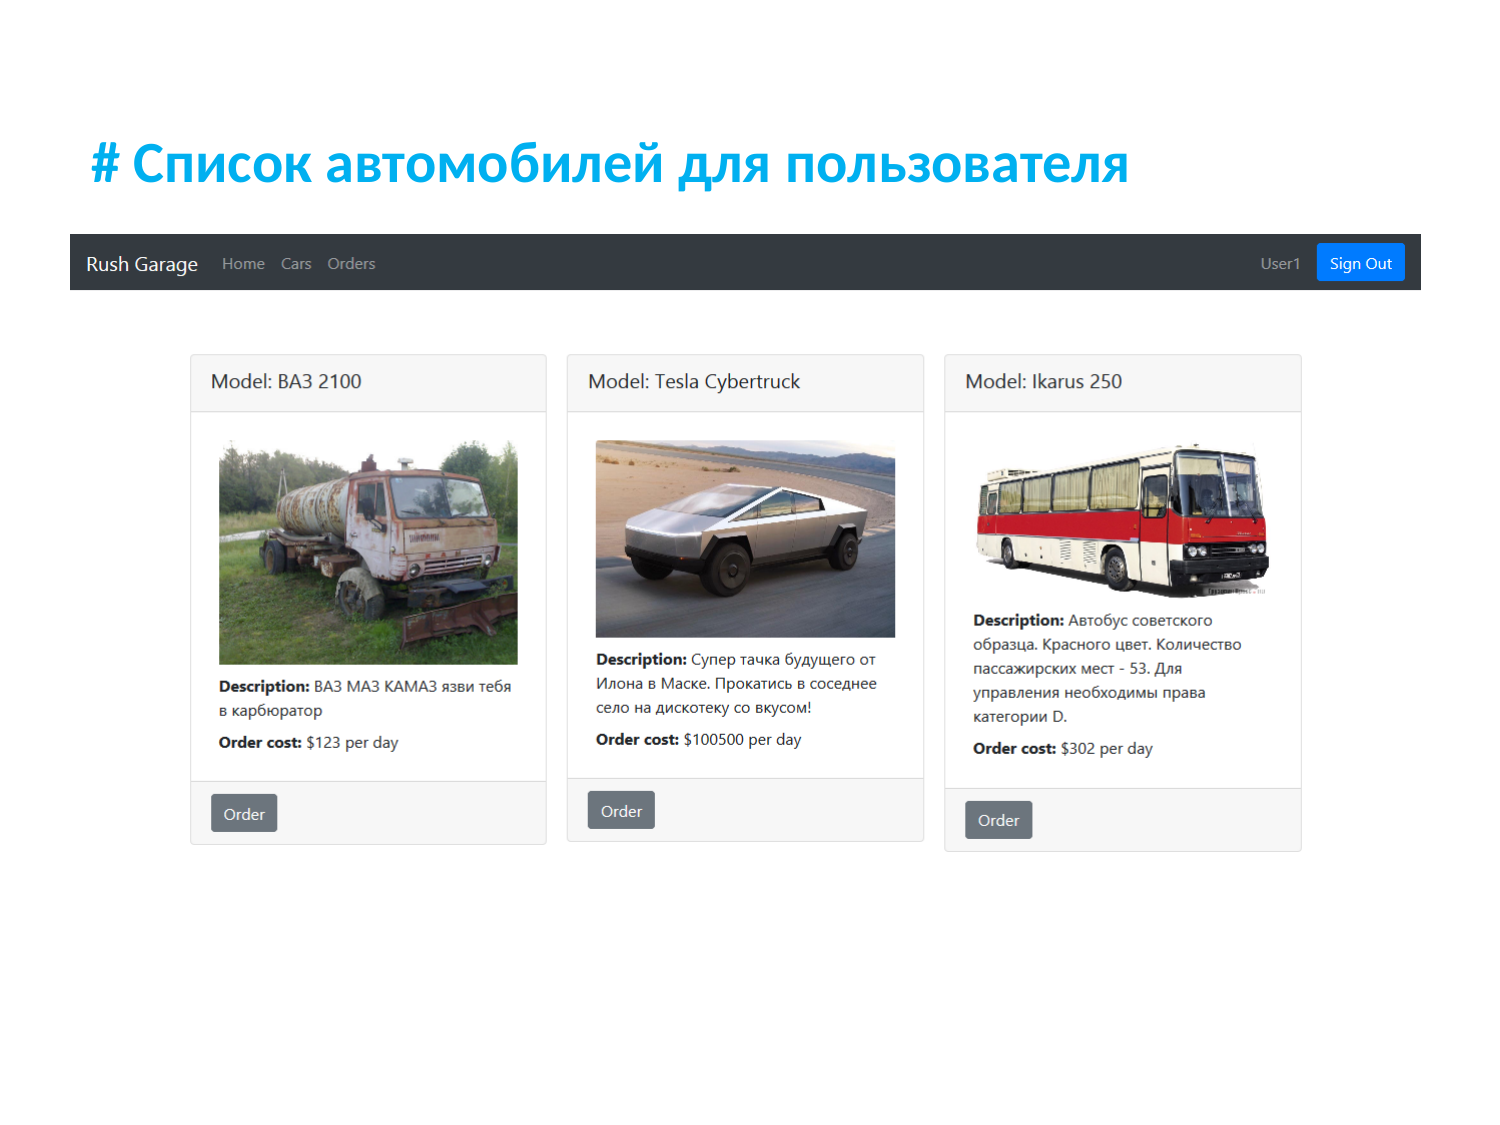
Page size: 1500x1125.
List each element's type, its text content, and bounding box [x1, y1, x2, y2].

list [70, 234, 1421, 868]
text_box # Список автомобилей для пользователя [76, 117, 1146, 202]
